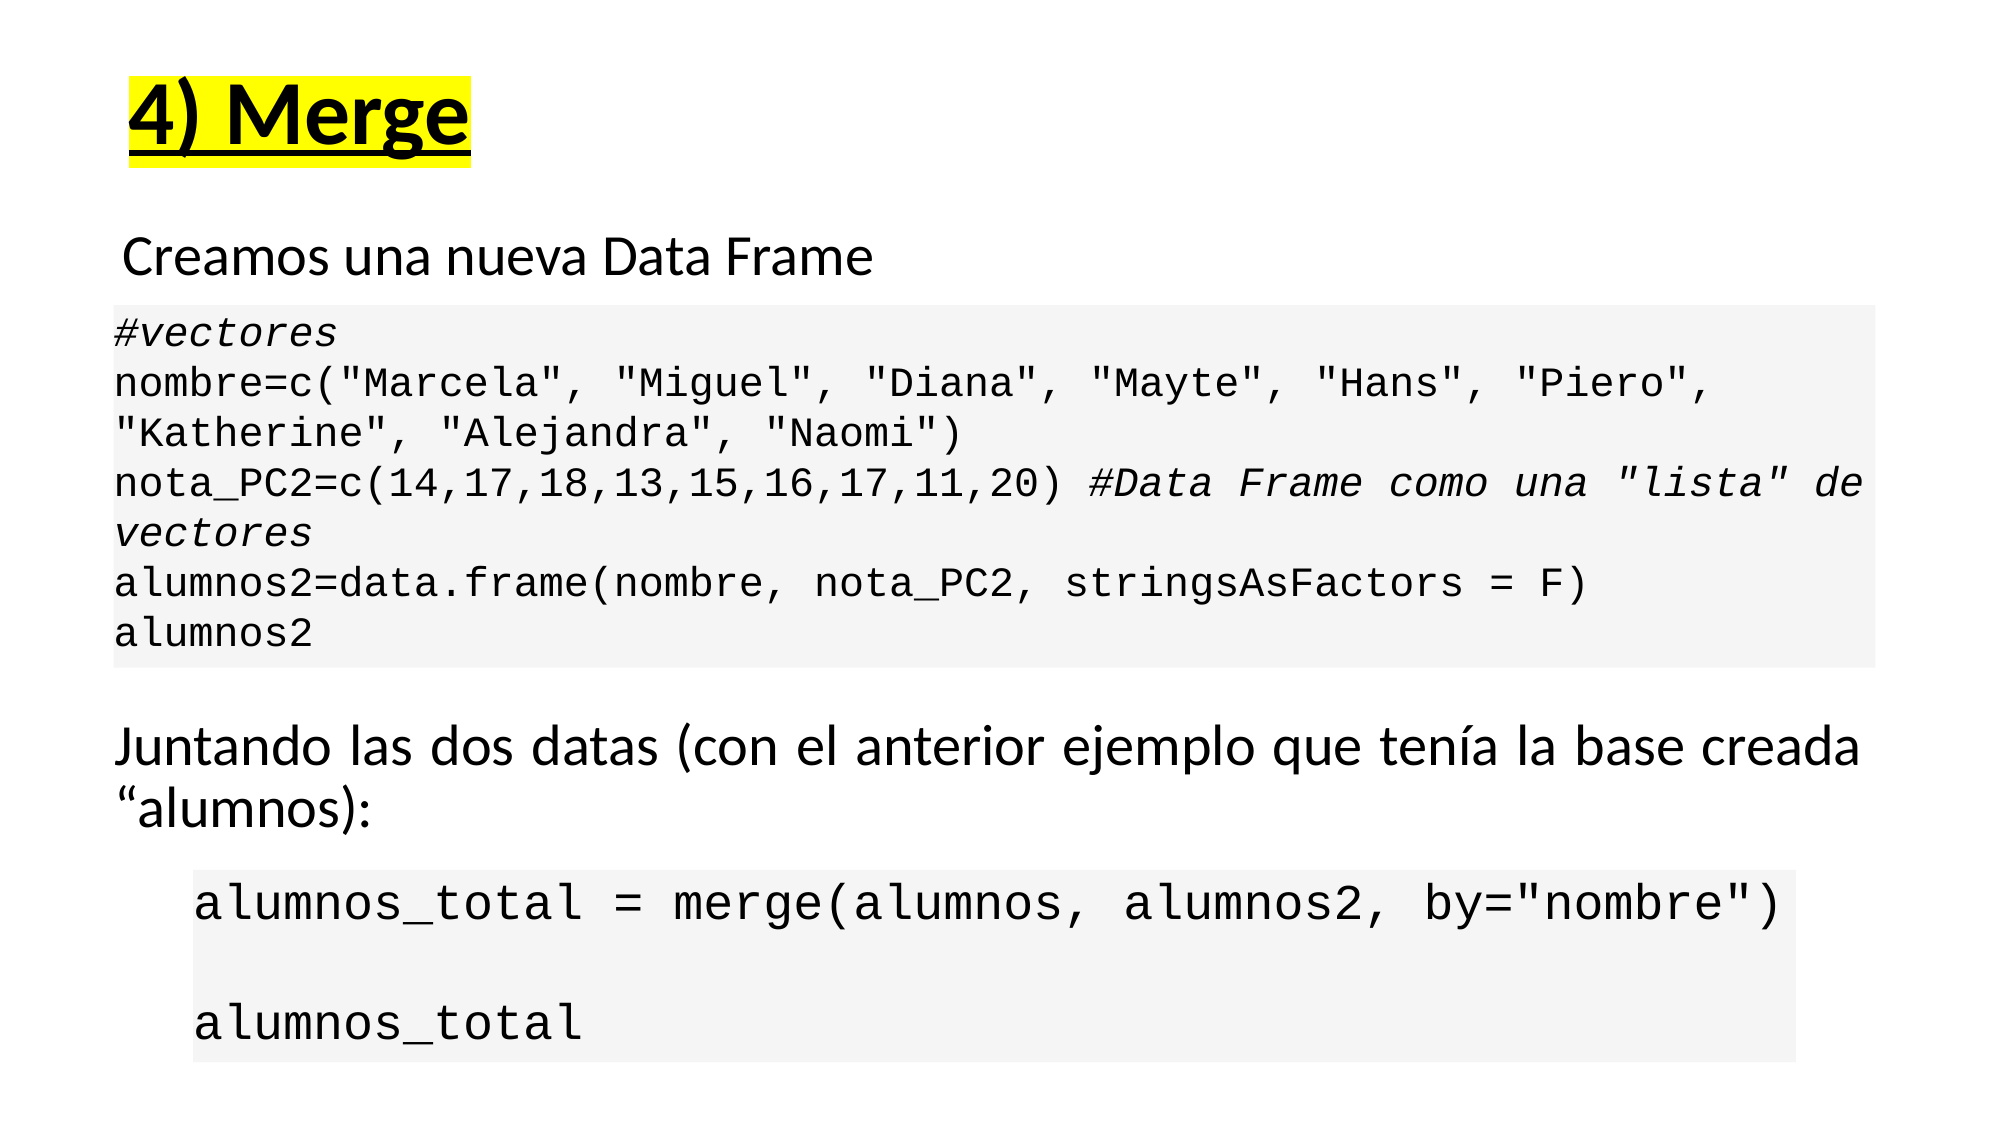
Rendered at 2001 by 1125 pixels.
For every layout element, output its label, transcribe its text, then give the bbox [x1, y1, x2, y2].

title 4) Merge [113, 12, 1839, 217]
text_box #vectores nombre=c("Marcela", "Miguel", "Diana", "Mayte", "Hans", "Piero", "Katherine", "Alejandra", "Naomi") nota_PC2=c(14,17,18,13,15,16,17,11,20) #Data Frame como una "lista" de vectores alumnos2=data.frame(nombre, nota_PC2, stringsAsFactors = F) alumnos2 [113, 305, 1876, 668]
text_box Juntando las dos datas (con el anterior ejemplo que tenía la base creada “alumnos): [100, 707, 1878, 1125]
text_box alumnos_total = merge(alumnos, alumnos2, by="nombre") alumnos_total [193, 869, 1796, 1063]
list Creamos una nueva Data Frame [107, 217, 1886, 636]
